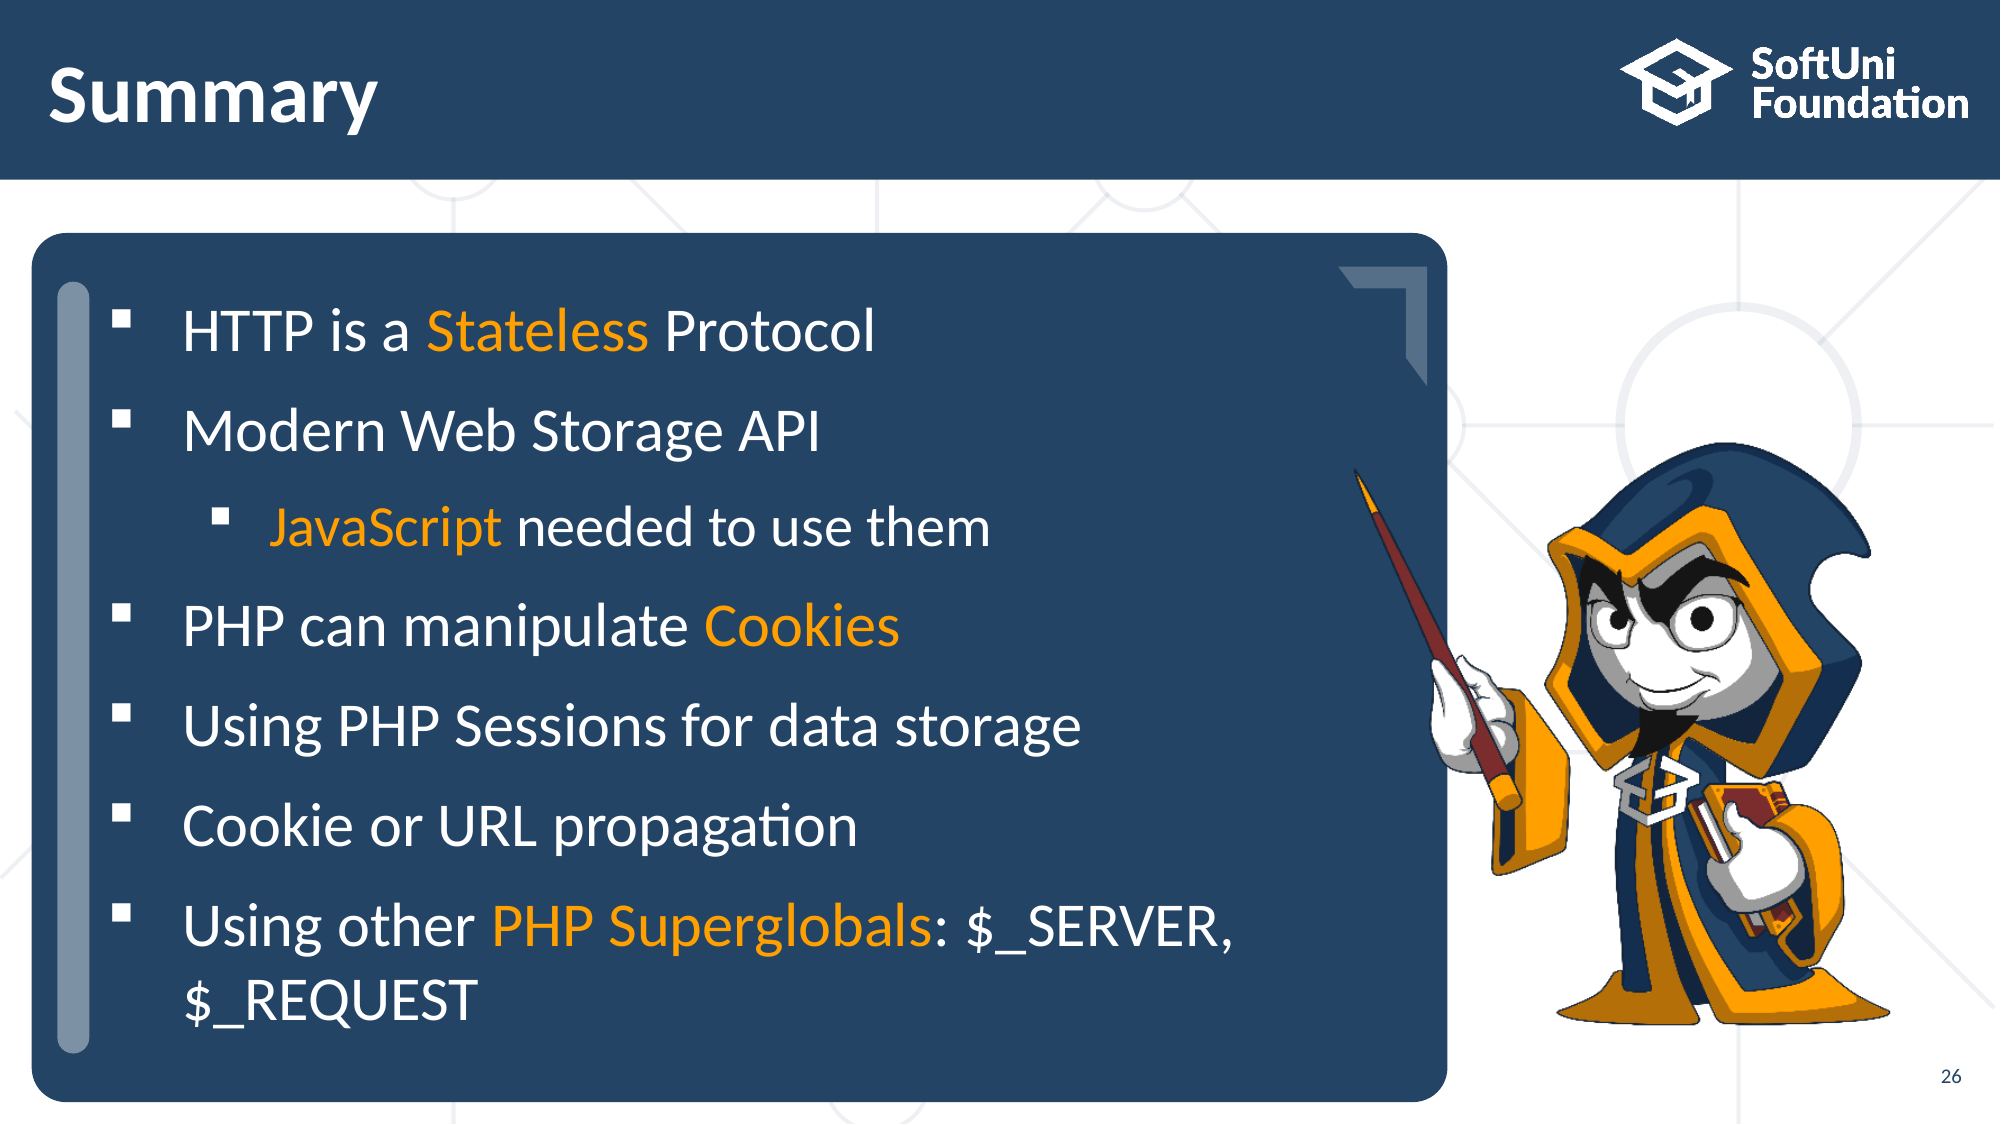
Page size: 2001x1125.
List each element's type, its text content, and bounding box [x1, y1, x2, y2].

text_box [31, 232, 1448, 1103]
picture [1334, 391, 1943, 1050]
title Summary [31, 16, 1591, 162]
picture [1619, 38, 1968, 126]
text_box HTTP is a Stateless Protocol Modern Web Storage API JavaScript needed to use them PHP can manipulate Cookies Using PHP Sessions for data storage Cookie or URL propagation Using other PHP Superglobals: $_SERVER, $_REQUEST [1452, 282, 1968, 1100]
